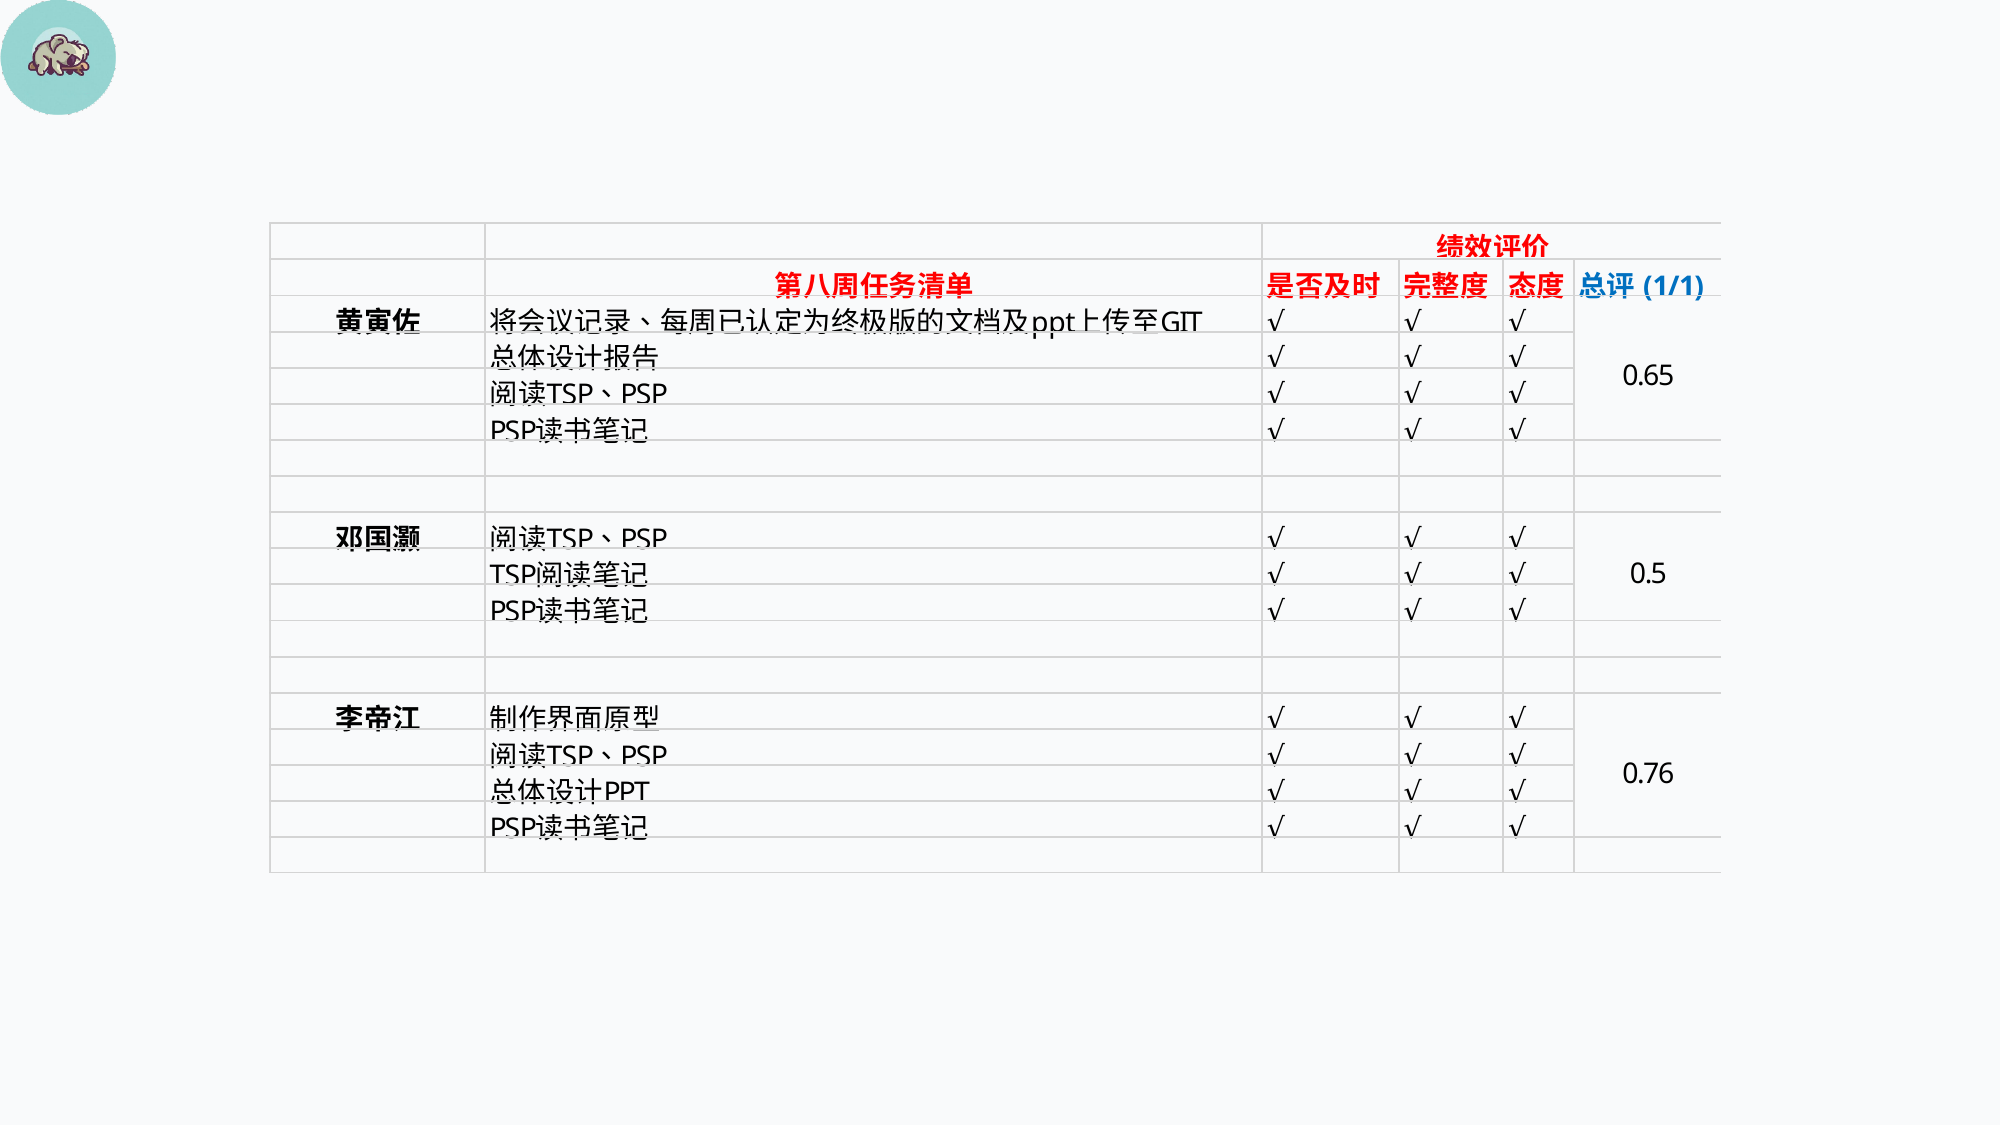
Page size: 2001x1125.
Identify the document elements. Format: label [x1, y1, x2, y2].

picture [0, 0, 116, 116]
text_box [269, 222, 1724, 875]
